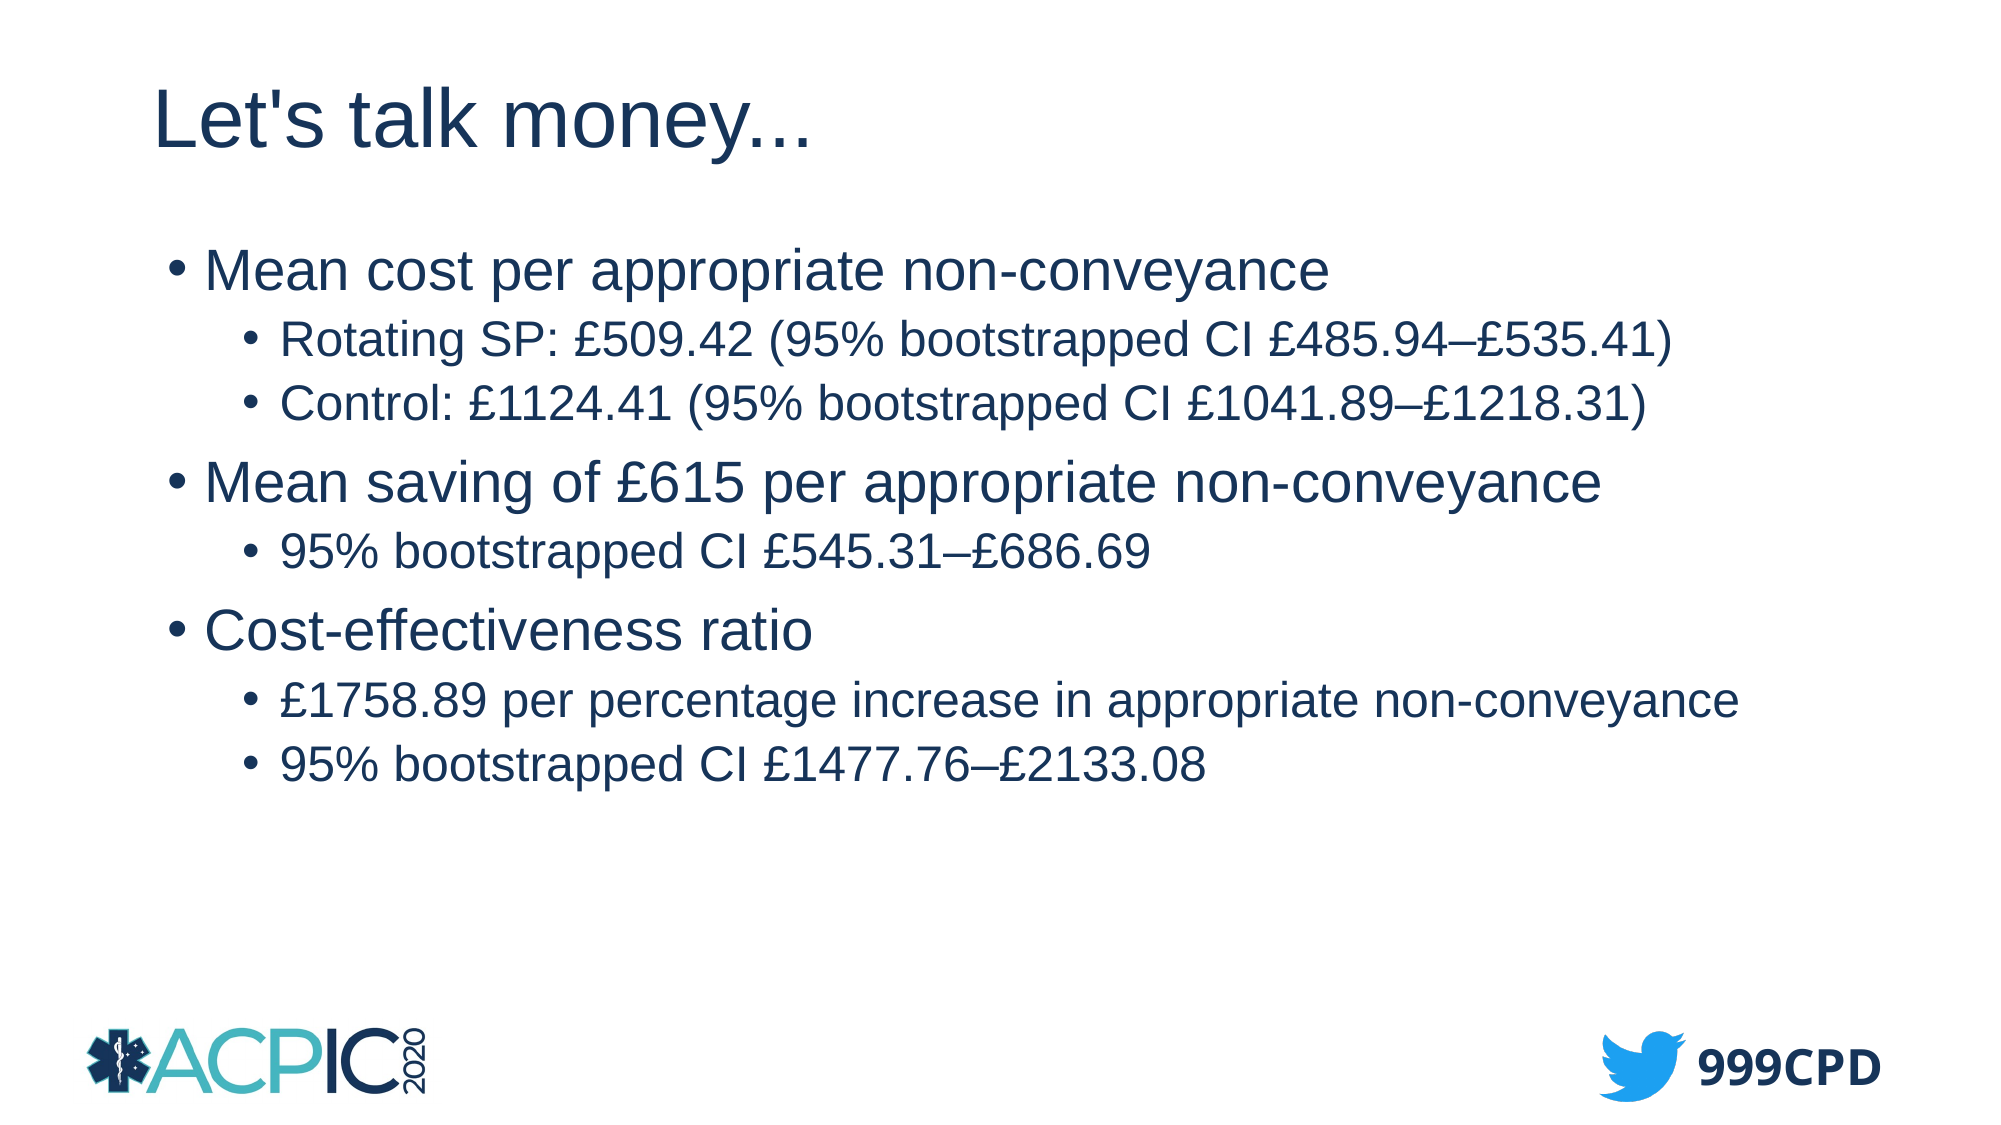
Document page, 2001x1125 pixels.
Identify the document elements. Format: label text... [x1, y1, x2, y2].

picture [1706, 1055, 1712, 1067]
picture [73, 1018, 442, 1104]
picture [1573, 997, 1712, 1125]
title Let's talk money... [137, 59, 1863, 182]
list Mean cost per appropriate non-conveyance Rotating SP: £509.42 (95% bootstrapped CI £485.94–£535.41) Control: £1124.41 (95% bootstrapped CI £1041.89–£1218.31) Mean saving of £615 per appropriate non-conveyance 95% bootstrapped CI £545.31–£686.69 Cost-effectiveness ratio £1758.89 per percentage increase in appropriate non-conveyance 95% bootstrapped CI £1477.76–£2133.08 [135, 208, 1865, 919]
